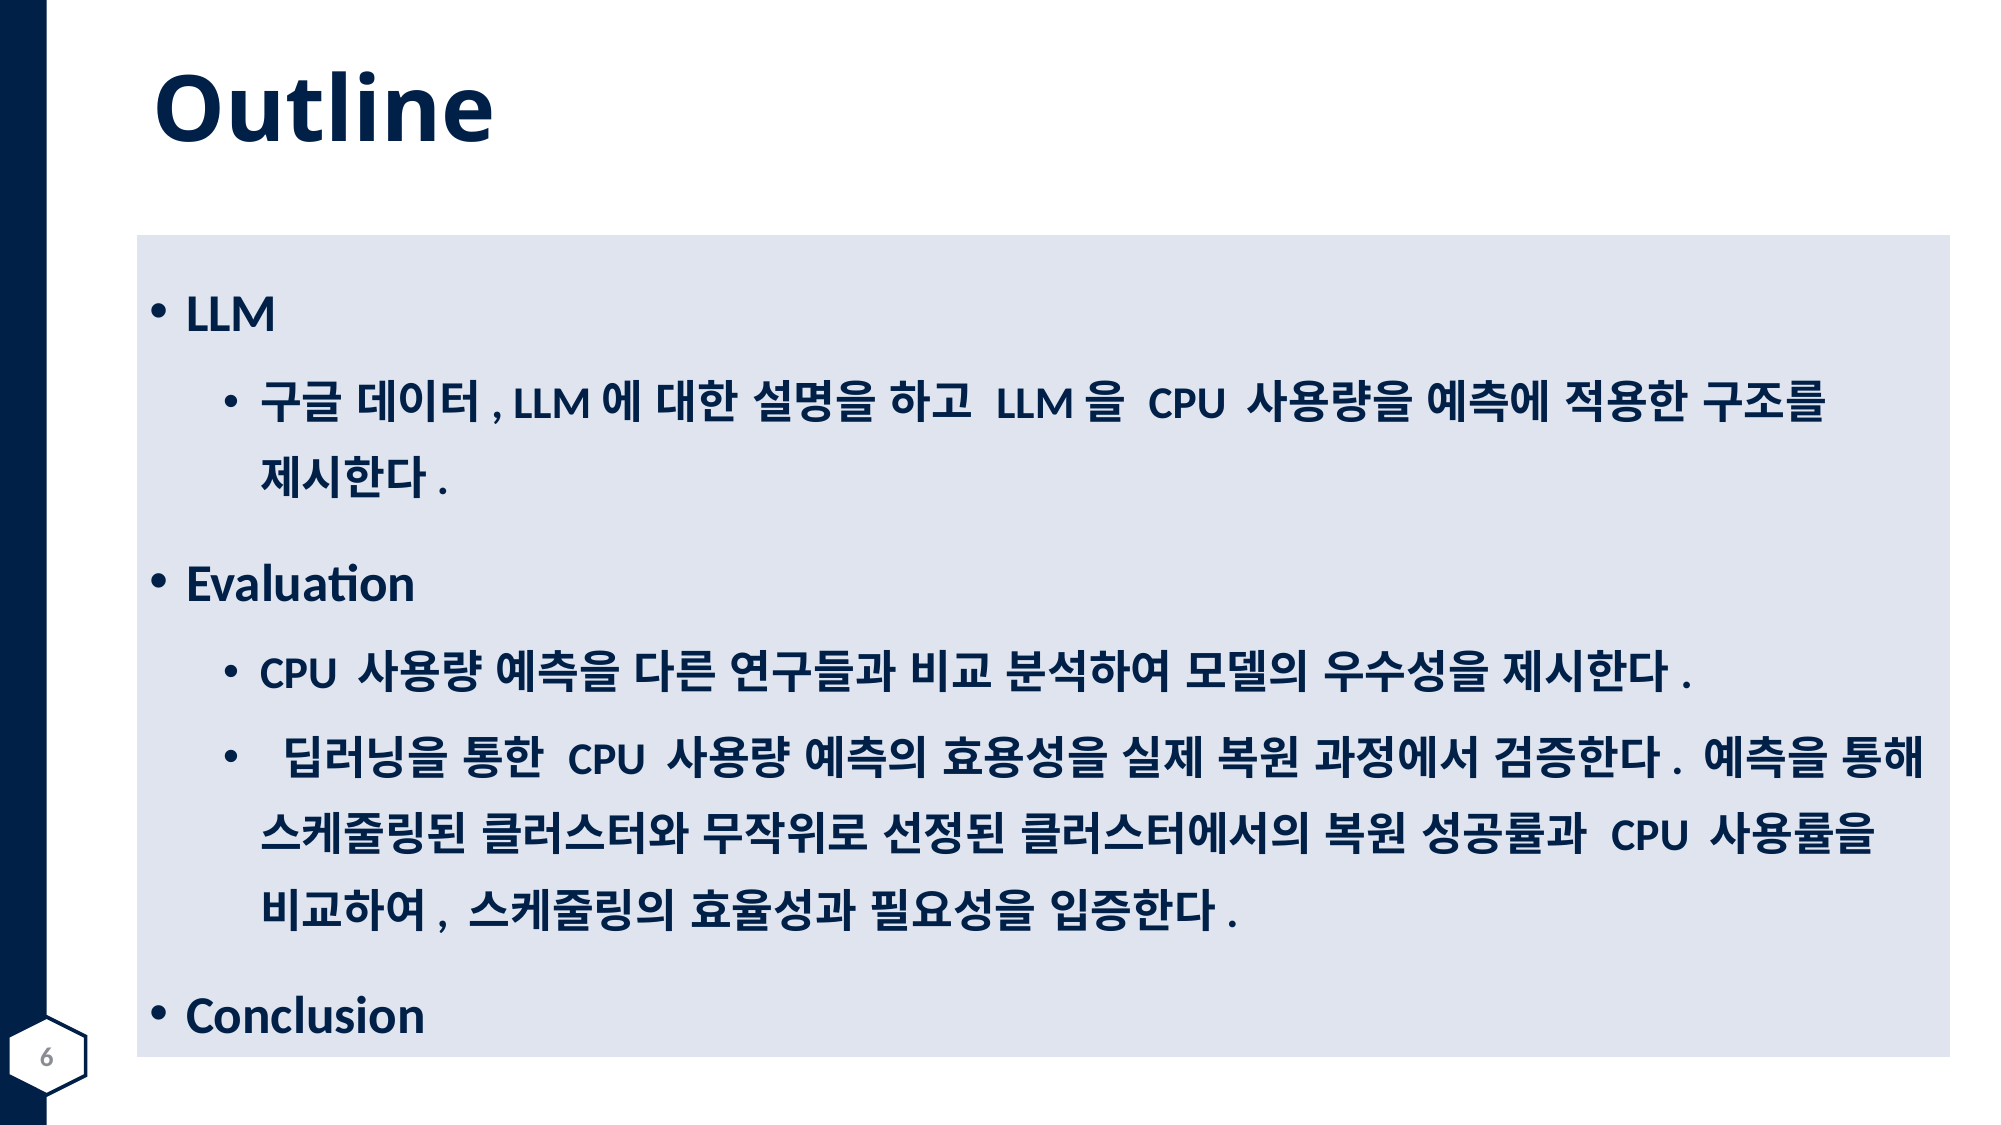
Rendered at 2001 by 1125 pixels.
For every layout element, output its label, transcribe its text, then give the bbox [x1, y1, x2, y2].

list LLM 구글 데이터, LLM에 대한 설명을 하고 LLM을 CPU 사용량을 예측에 적용한 구조를 제시한다. Evaluation CPU 사용량 예측을 다른 연구들과 비교 분석하여 모델의 우수성을 제시한다. 딥러닝을 통한 CPU 사용량 예측의 효용성을 실제 복원 과정에서 검증한다. 예측을 통해 스케줄링된 클러스터와 무작위로 선정된 클러스터에서의 복원 성공률과 CPU 사용률을 비교하여, 스케줄링의 효율성과 필요성을 입증한다. Conclusion [137, 235, 1950, 1057]
slide_number 6 [15, 1024, 78, 1088]
title Outline [137, 3, 1863, 221]
